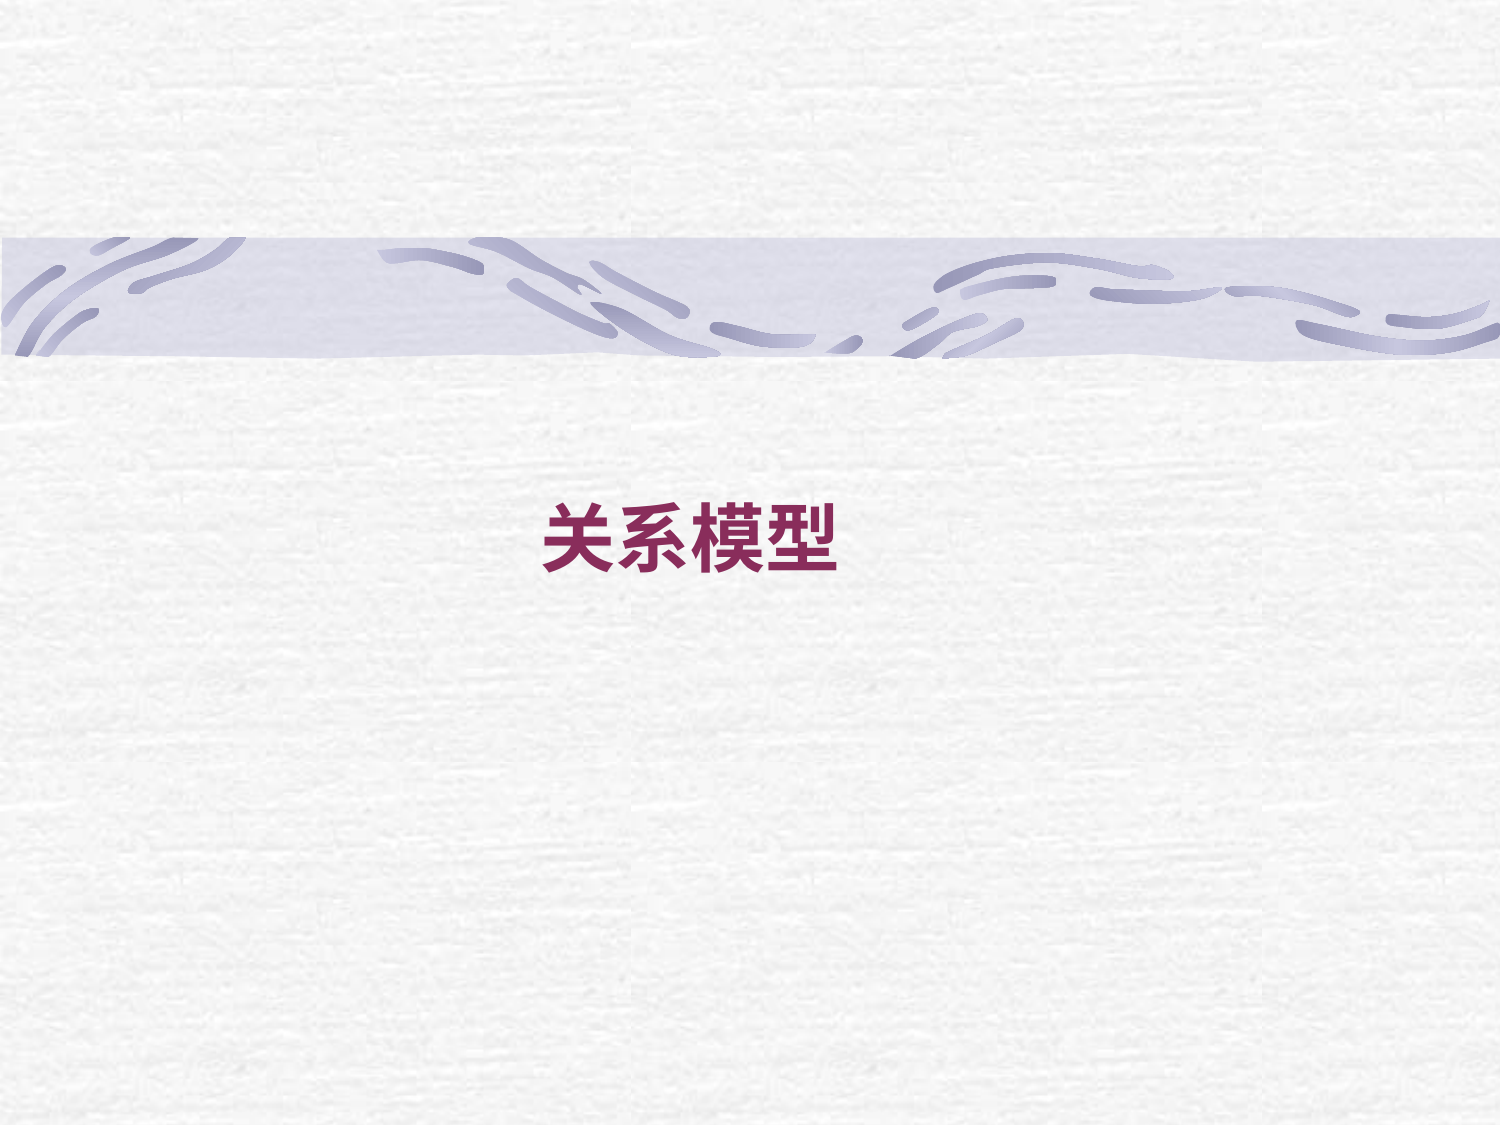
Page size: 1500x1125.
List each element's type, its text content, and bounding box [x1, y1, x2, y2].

picture [0, 0, 1500, 1125]
title 关系模型 [156, 168, 1447, 882]
